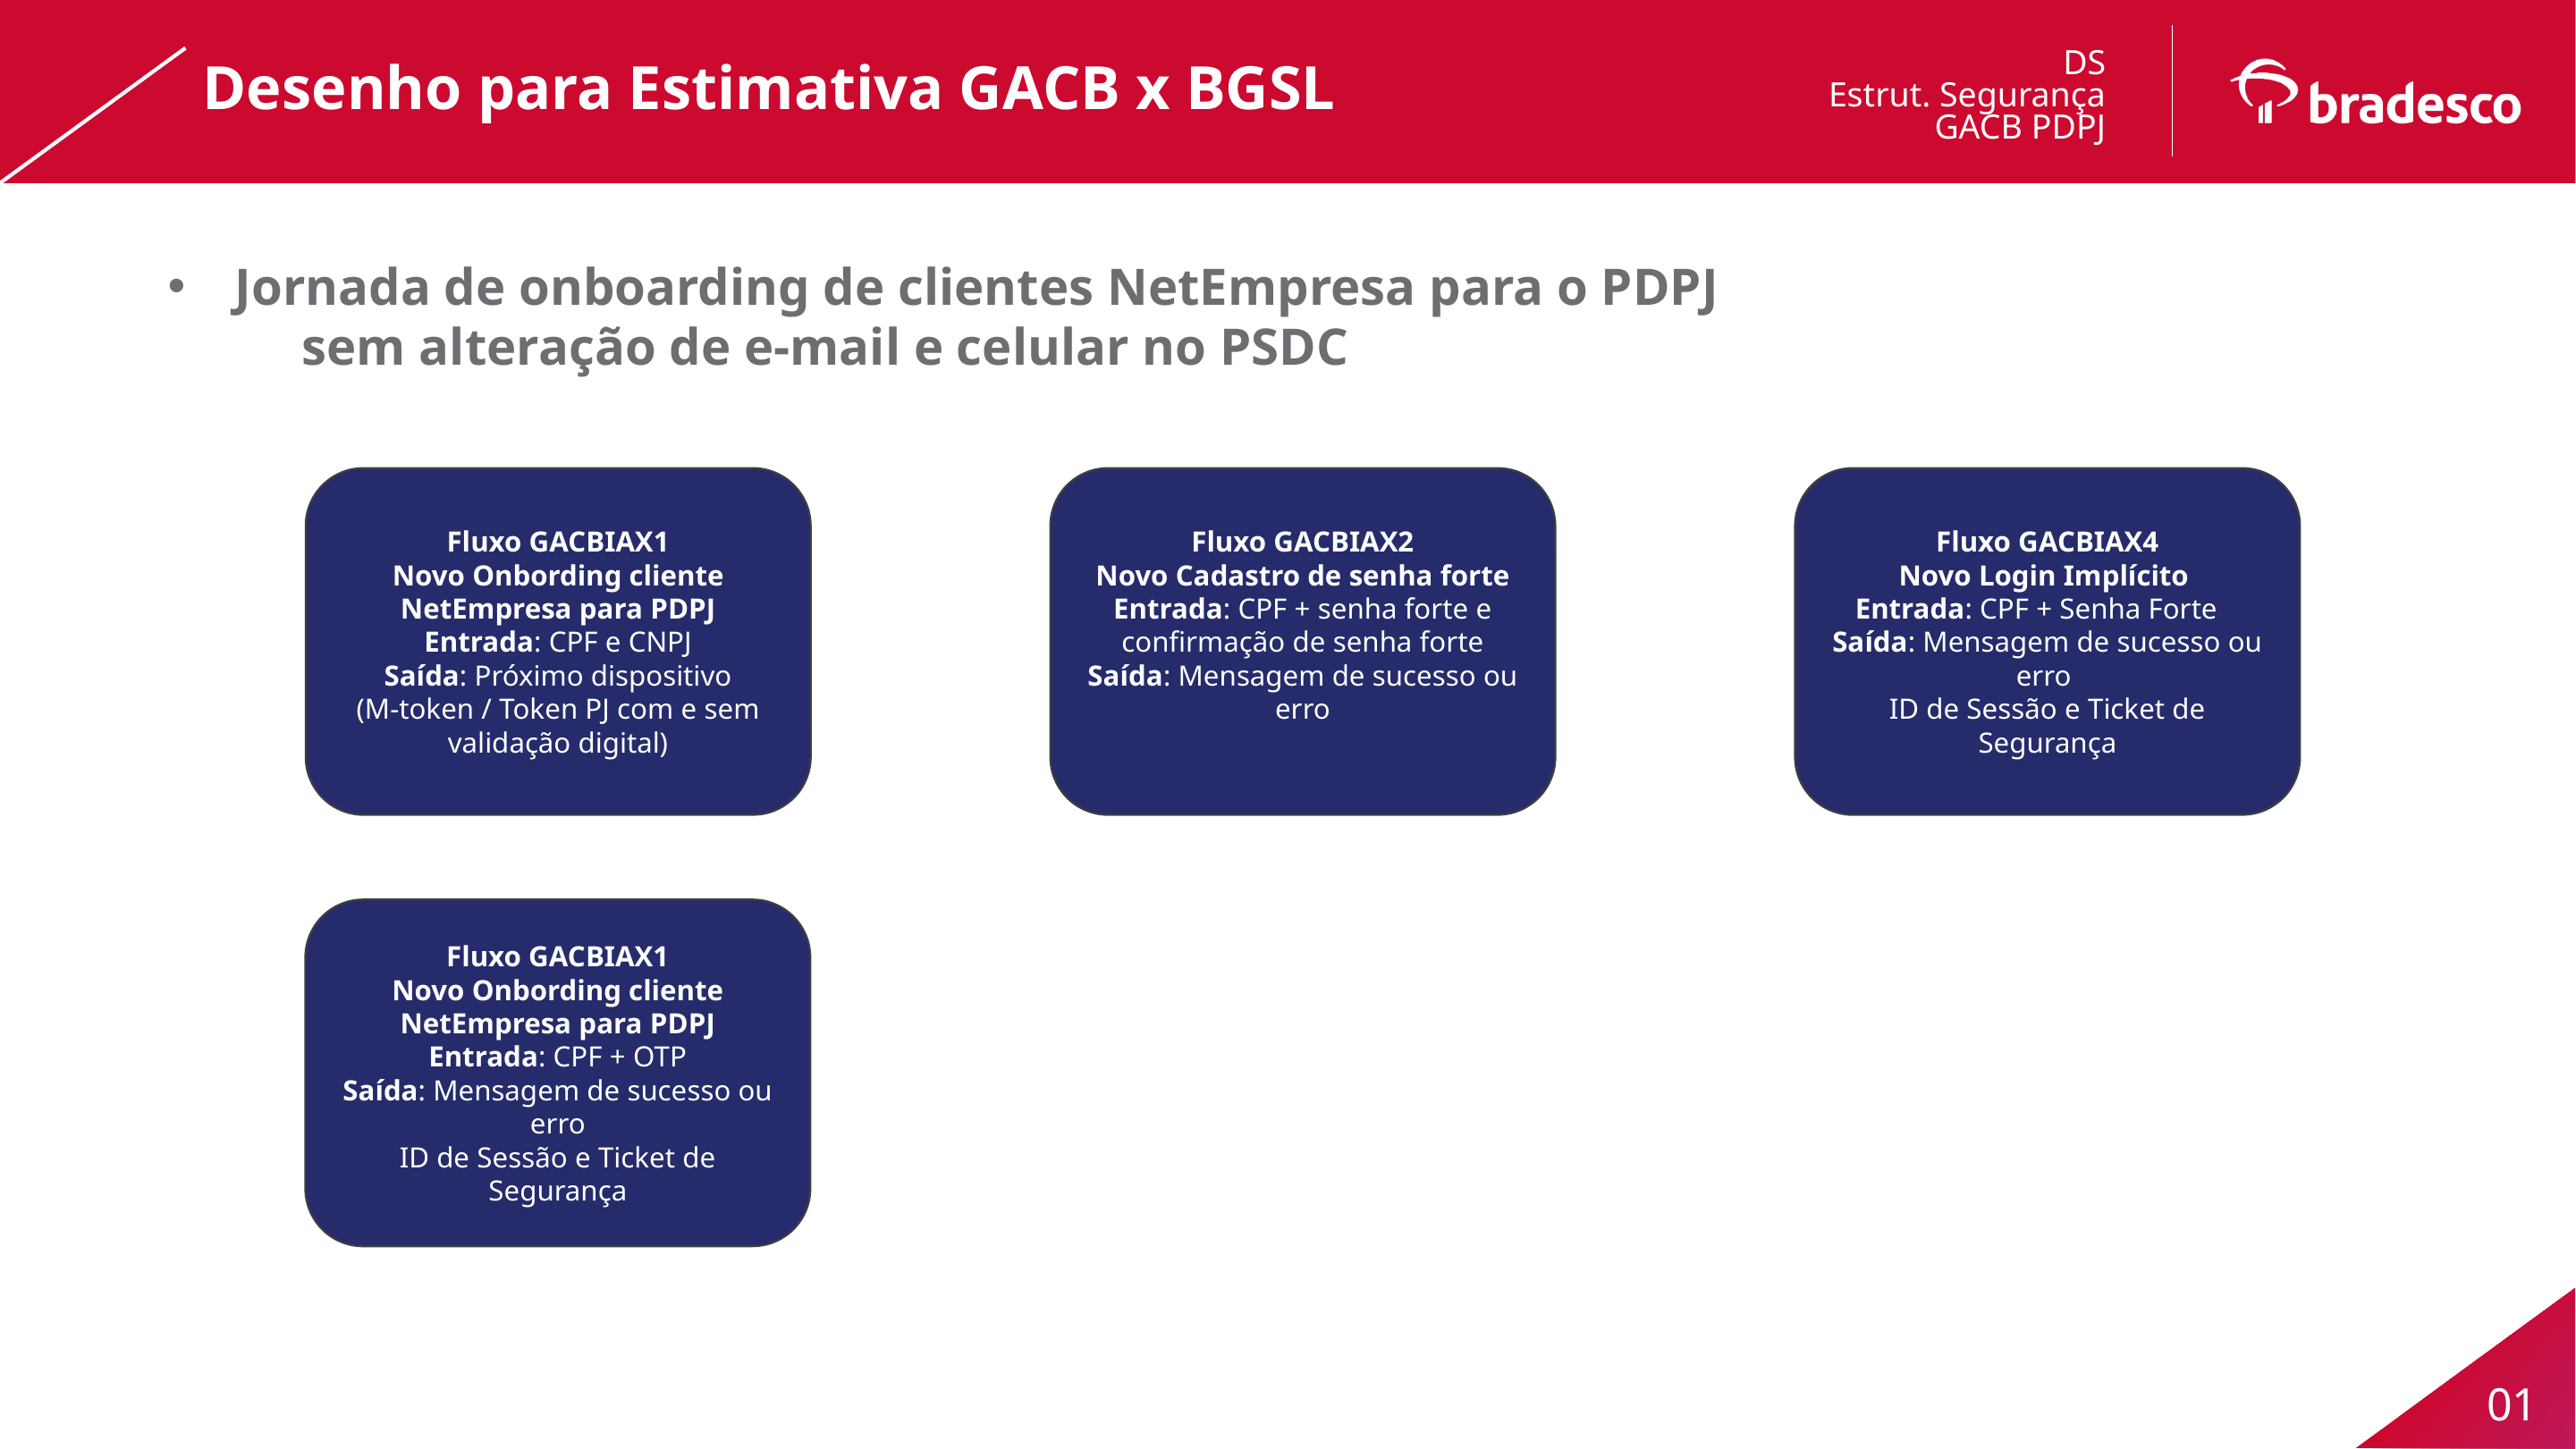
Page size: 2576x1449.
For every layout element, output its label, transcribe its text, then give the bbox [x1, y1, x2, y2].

text_box DS Estrut. Segurança GACB PDPJ [1795, 42, 2119, 152]
text_box Jornada de onboarding de clientes NetEmpresa para o PDPJ sem alteração de e-mail e celular no PSDC [154, 248, 1745, 383]
picture [2209, 37, 2542, 145]
text_box Desenho para Estimativa GACB x BGSL [189, 43, 1432, 129]
text_box 01 [2442, 1369, 2551, 1436]
text_box Fluxo GACBIAX1 Novo Onbording cliente NetEmpresa para PDPJ Entrada: CPF e CNPJ Saída: Próximo dispositivo (M-token / Token PJ com e sem validação digital) [304, 467, 812, 816]
text_box Fluxo GACBIAX2 Novo Cadastro de senha forte Entrada: CPF + senha forte e confirmação de senha forte Saída: Mensagem de sucesso ou erro [1049, 467, 1557, 816]
text_box Fluxo GACBIAX1 Novo Onbording cliente NetEmpresa para PDPJ Entrada: CPF + OTP Saída: Mensagem de sucesso ou erro ID de Sessão e Ticket de Segurança [304, 898, 812, 1248]
text_box Fluxo GACBIAX4 Novo Login Implícito Entrada: CPF + Senha Forte Saída: Mensagem de sucesso ou erro ID de Sessão e Ticket de Segurança [1794, 467, 2302, 816]
